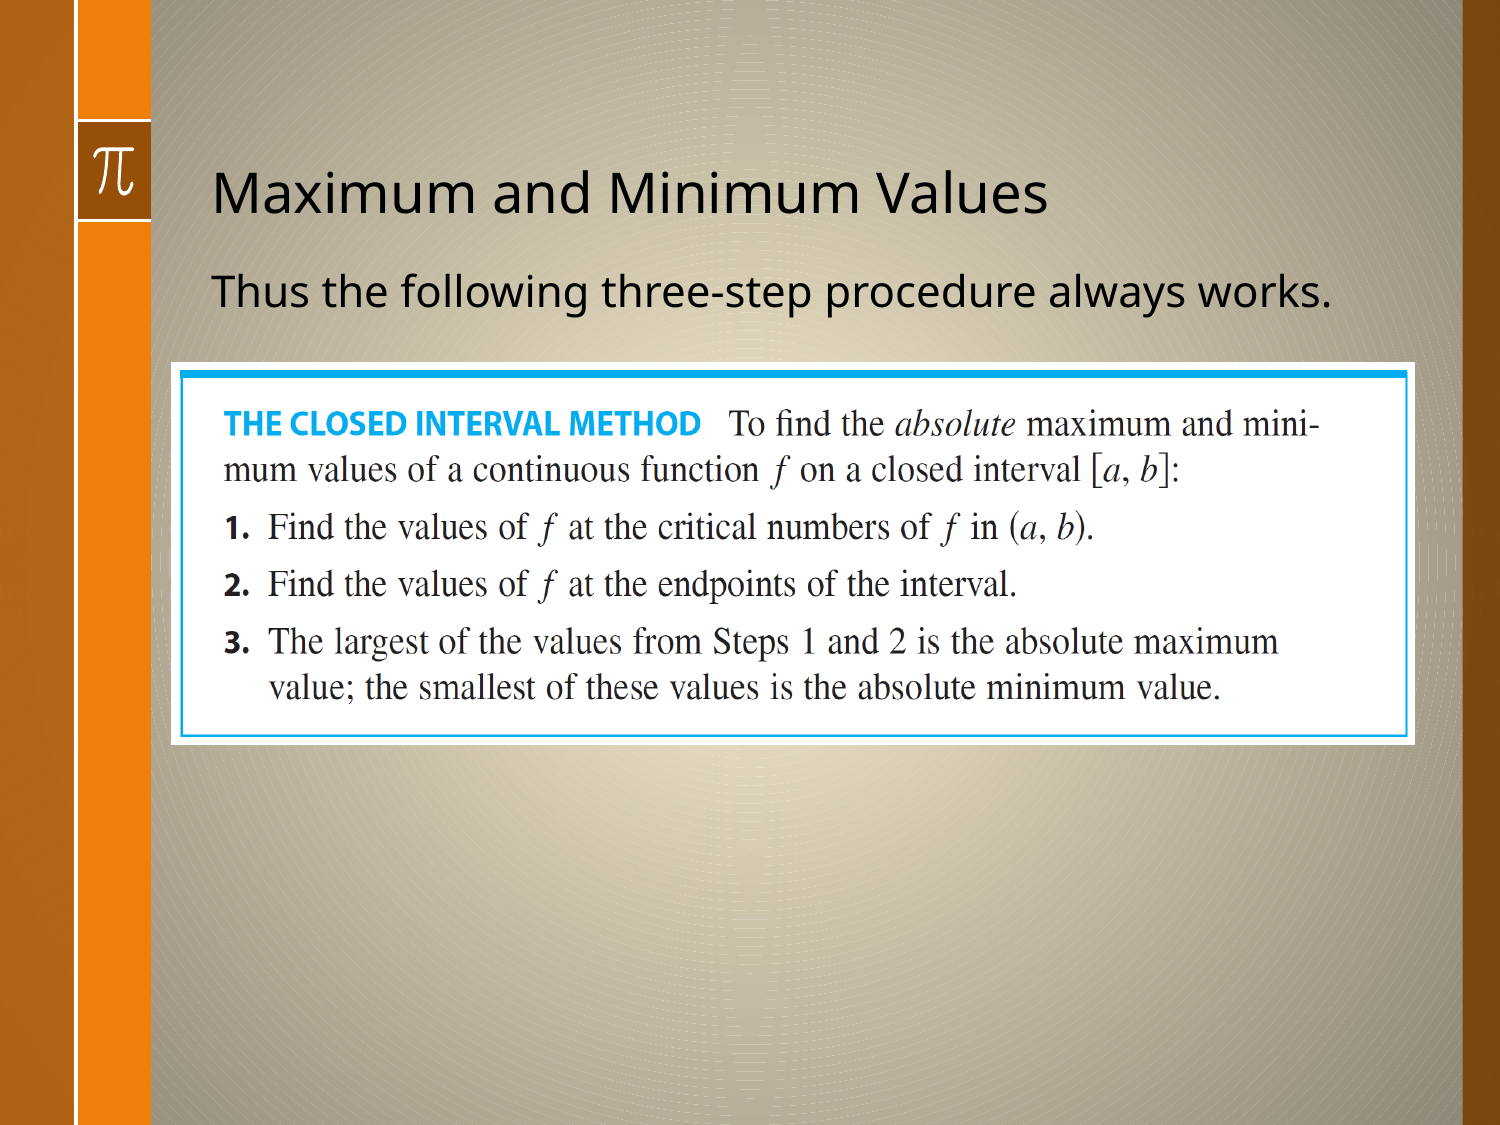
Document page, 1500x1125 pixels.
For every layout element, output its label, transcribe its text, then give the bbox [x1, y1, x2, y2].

title Maximum and Minimum Values [196, 29, 1400, 233]
list Thus the following three-step procedure always works. [196, 745, 1400, 1013]
list Thus the following three-step procedure always works. [196, 262, 1400, 362]
picture [171, 362, 1415, 745]
